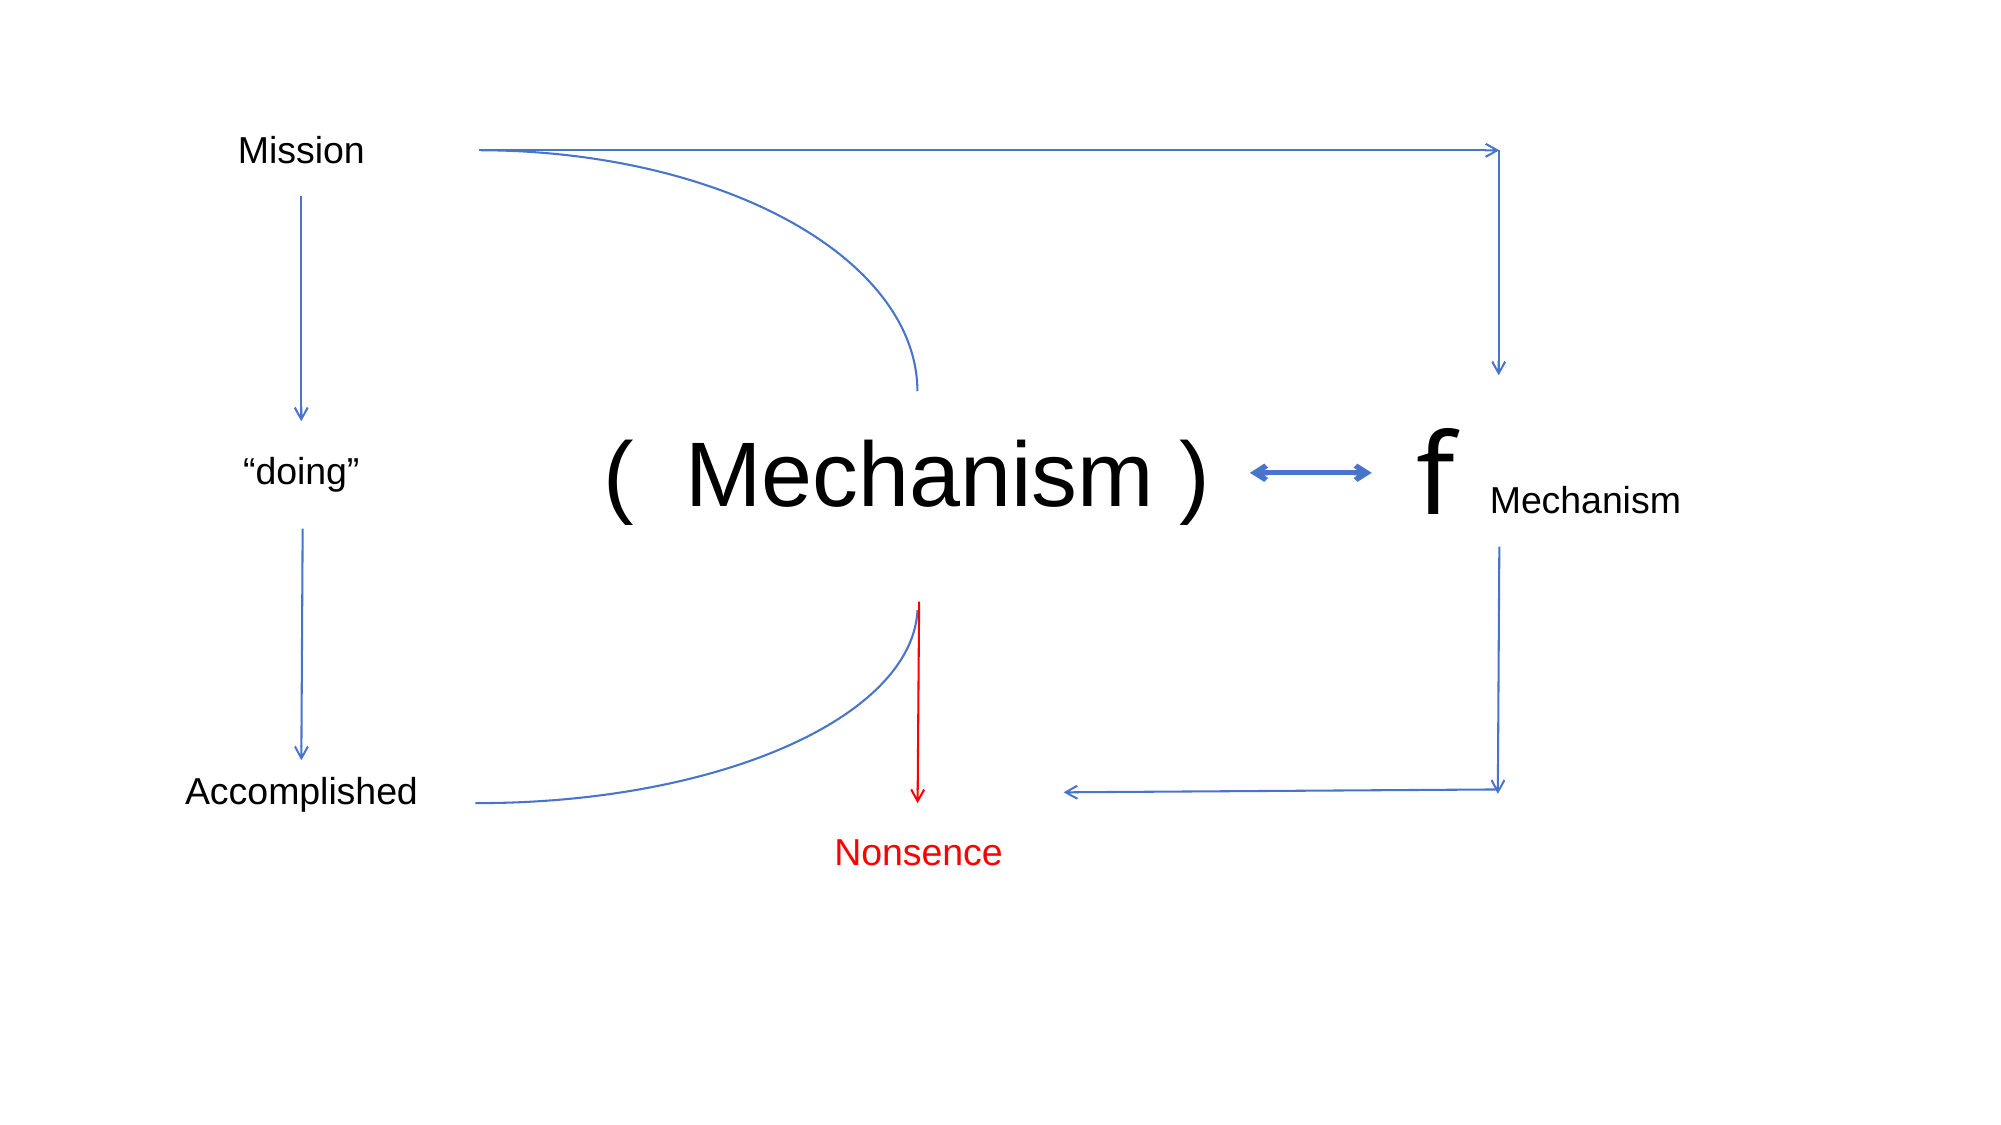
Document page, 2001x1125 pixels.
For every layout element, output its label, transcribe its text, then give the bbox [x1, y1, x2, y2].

text_box [478, 151, 919, 392]
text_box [300, 528, 304, 761]
text_box “doing” [189, 439, 414, 500]
text_box [475, 605, 917, 805]
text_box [1063, 788, 1499, 793]
text_box Accomplished [134, 760, 469, 820]
text_box f [1401, 379, 1576, 560]
text_box Nonsence [806, 820, 1031, 881]
text_box Mission [189, 118, 414, 179]
text_box ( Mechanism ) [588, 307, 1227, 633]
text_box Mechanism [1475, 468, 1705, 528]
